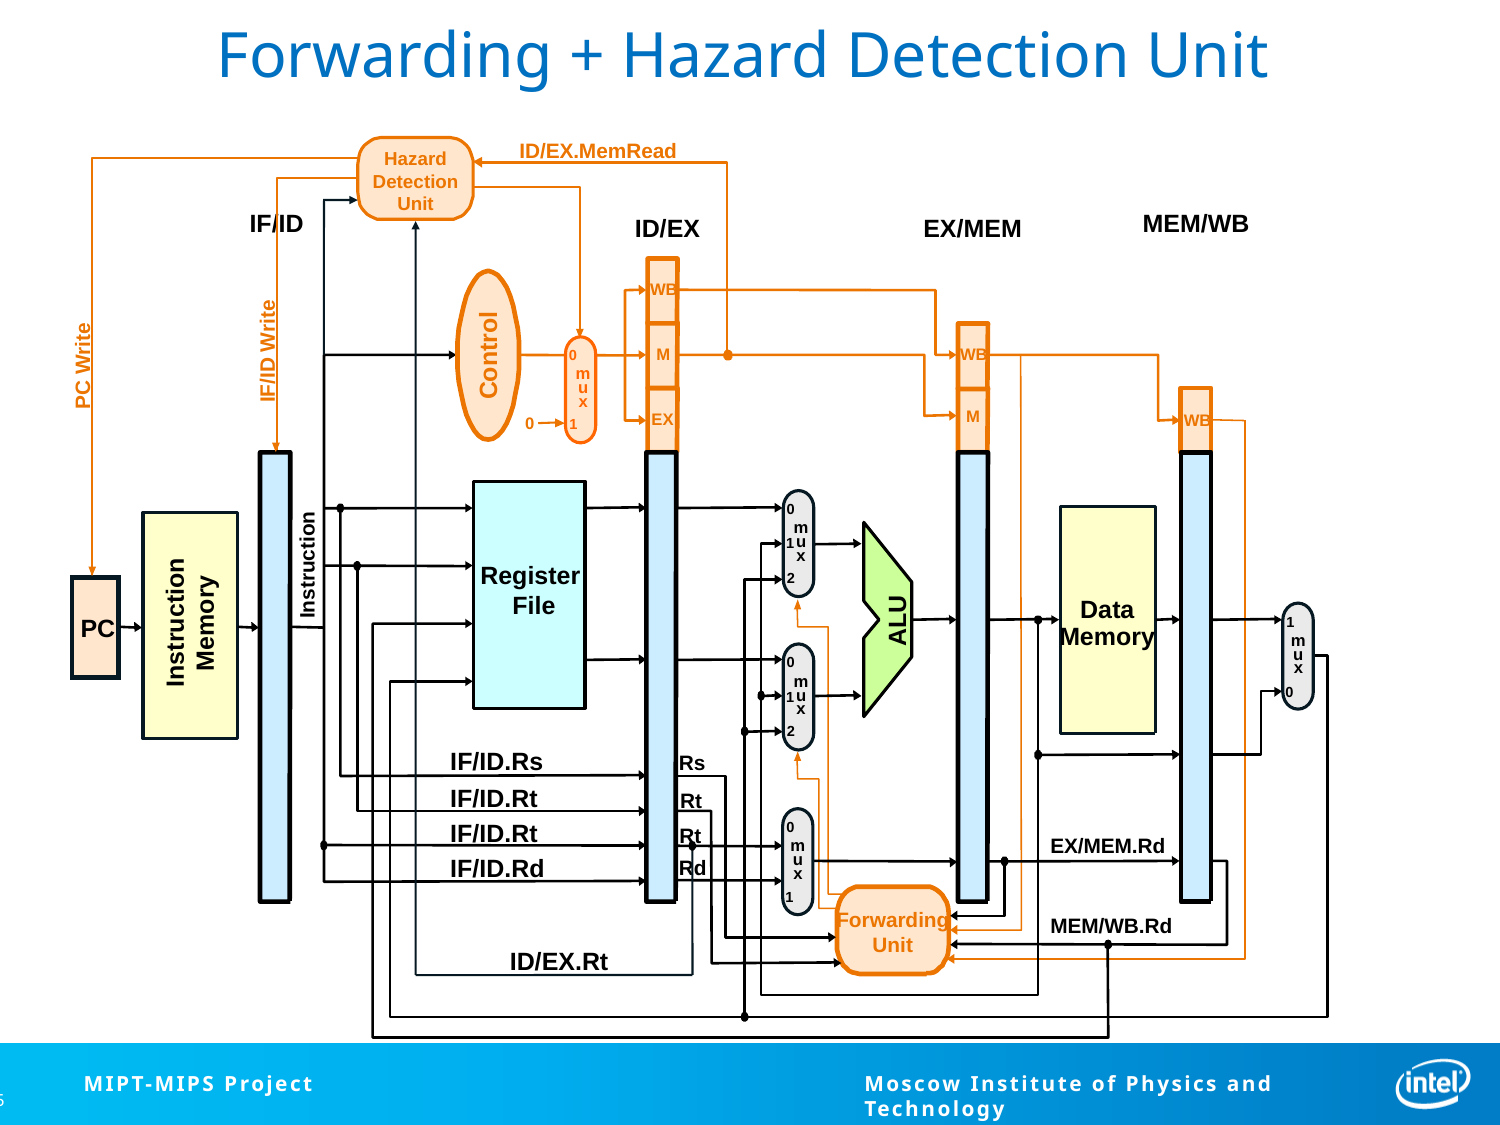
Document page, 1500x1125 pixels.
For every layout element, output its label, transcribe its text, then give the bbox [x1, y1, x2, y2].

title Forwarding + Hazard Detection Unit [62, 24, 1426, 101]
picture [1245, 1043, 1252, 1081]
picture [1245, 1083, 1252, 1125]
picture [1324, 1043, 1500, 1125]
picture [1289, 1043, 1296, 1125]
picture [1307, 1043, 1314, 1125]
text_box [69, 137, 1328, 1038]
